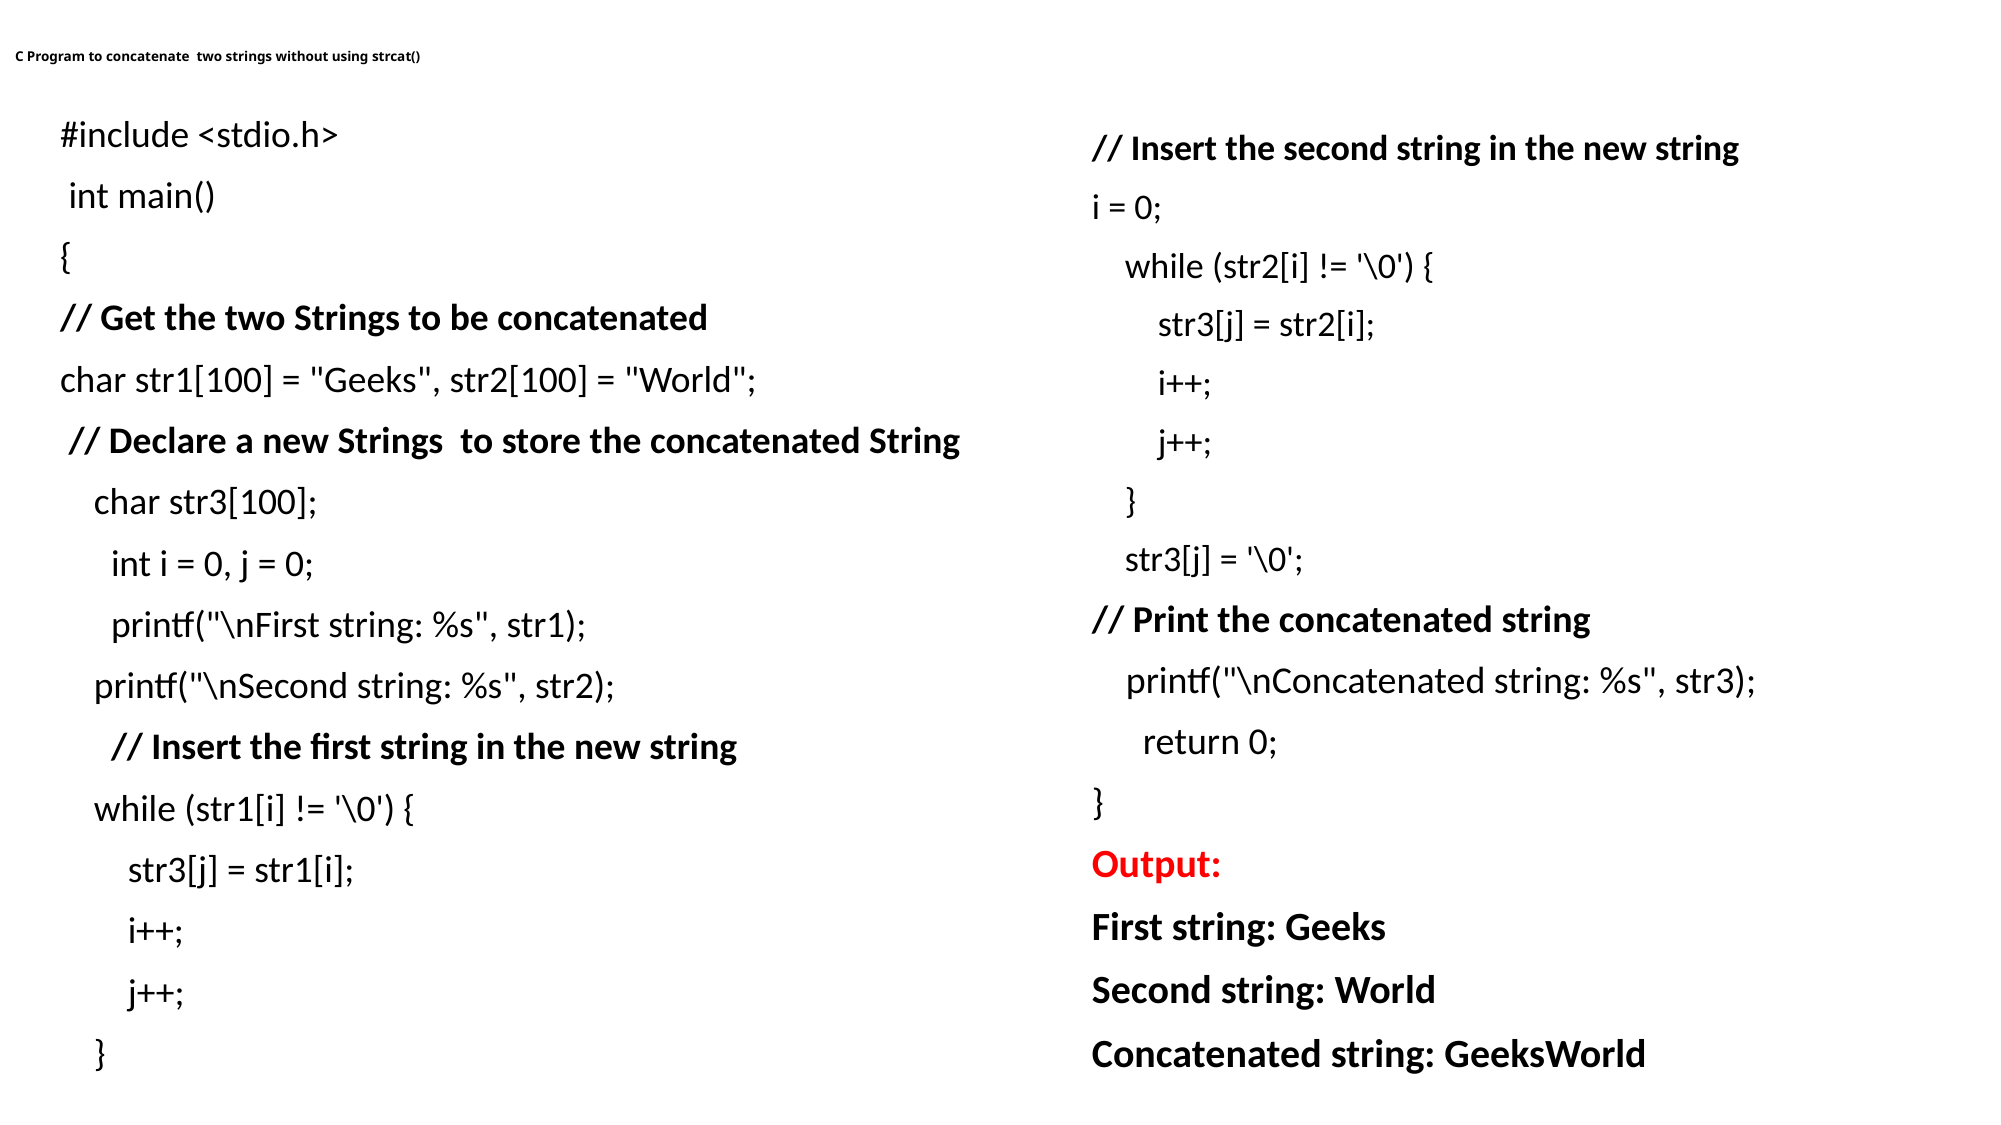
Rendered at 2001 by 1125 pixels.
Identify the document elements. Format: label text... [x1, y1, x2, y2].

list #include <stdio.h> int main() { // Get the two Strings to be concatenated char str1[100] = "Geeks", str2[100] = "World"; // Declare a new Strings to store the concatenated String char str3[100]; int i = 0, j = 0; printf("\nFirst string: %s", str1); printf("\nSecond string: %s", str2); // Insert the first string in the new string while (str1[i] != '\0') { str3[j] = str1[i]; i++; j++; } [45, 107, 1001, 1125]
list // Insert the second string in the new string i = 0; while (str2[i] != '\0') { str3[j] = str2[i]; i++; j++; } str3[j] = '\0'; // Print the concatenated string printf("\nConcatenated string: %s", str3); return 0; } Output: First string: Geeks Second string: World Concatenated string: GeeksWorld [1076, 122, 1927, 1093]
title C Program to concatenate two strings without using strcat() [0, 0, 1725, 116]
